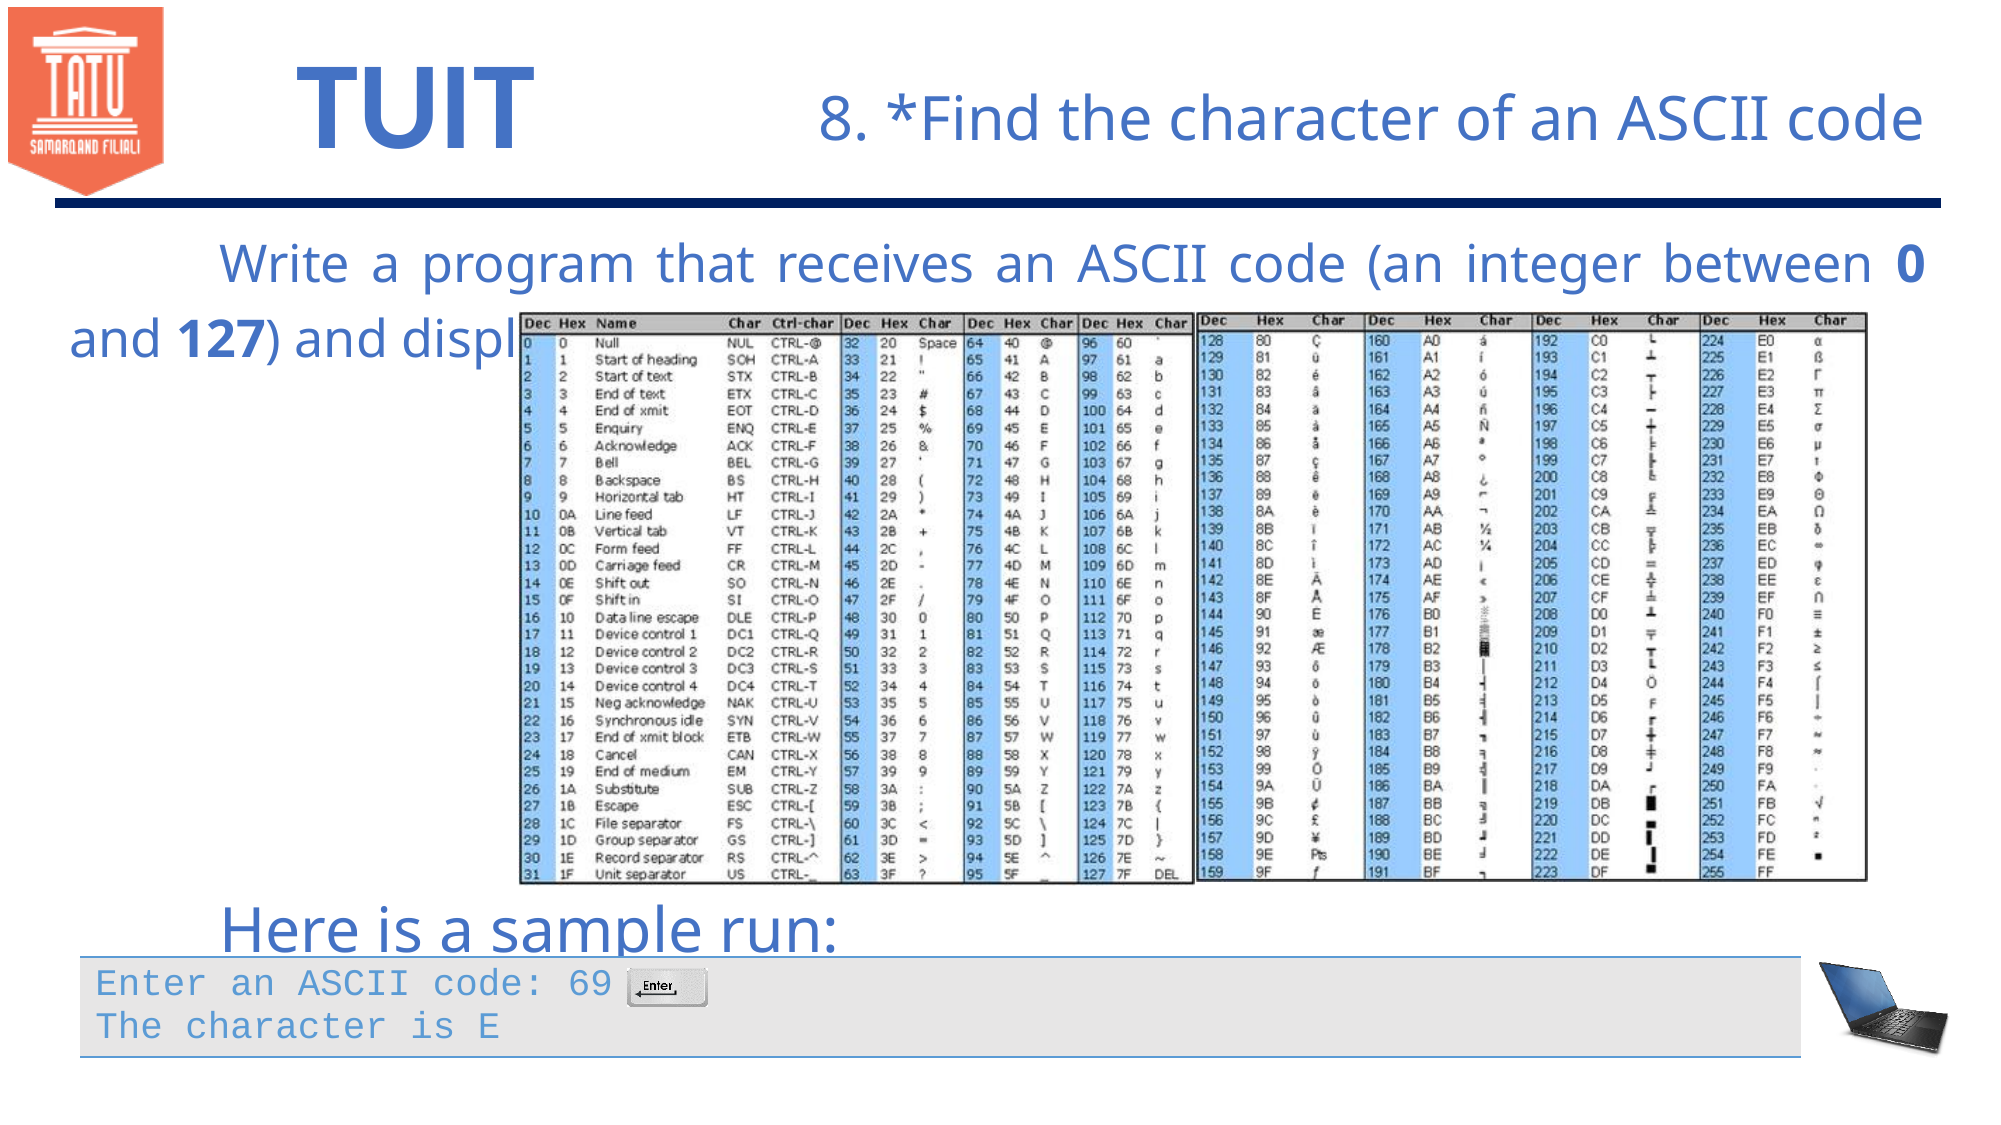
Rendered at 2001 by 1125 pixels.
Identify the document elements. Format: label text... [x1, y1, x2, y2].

picture [627, 968, 708, 1007]
picture [518, 311, 1868, 886]
text_box 8. *Find the character of an ASCII code [667, 48, 1941, 162]
picture [1813, 956, 1954, 1062]
text_box TUIT [281, 39, 571, 162]
text_box Write a program that receives an ASCII code (an integer between 0 and 127) and displays is character. [54, 210, 1942, 377]
picture [8, 7, 164, 196]
text_box [79, 282, 1967, 1125]
text_box Here is a sample run: [54, 867, 1942, 966]
table_header Enter an ASCII code: 69 The character is E [80, 958, 1801, 1056]
